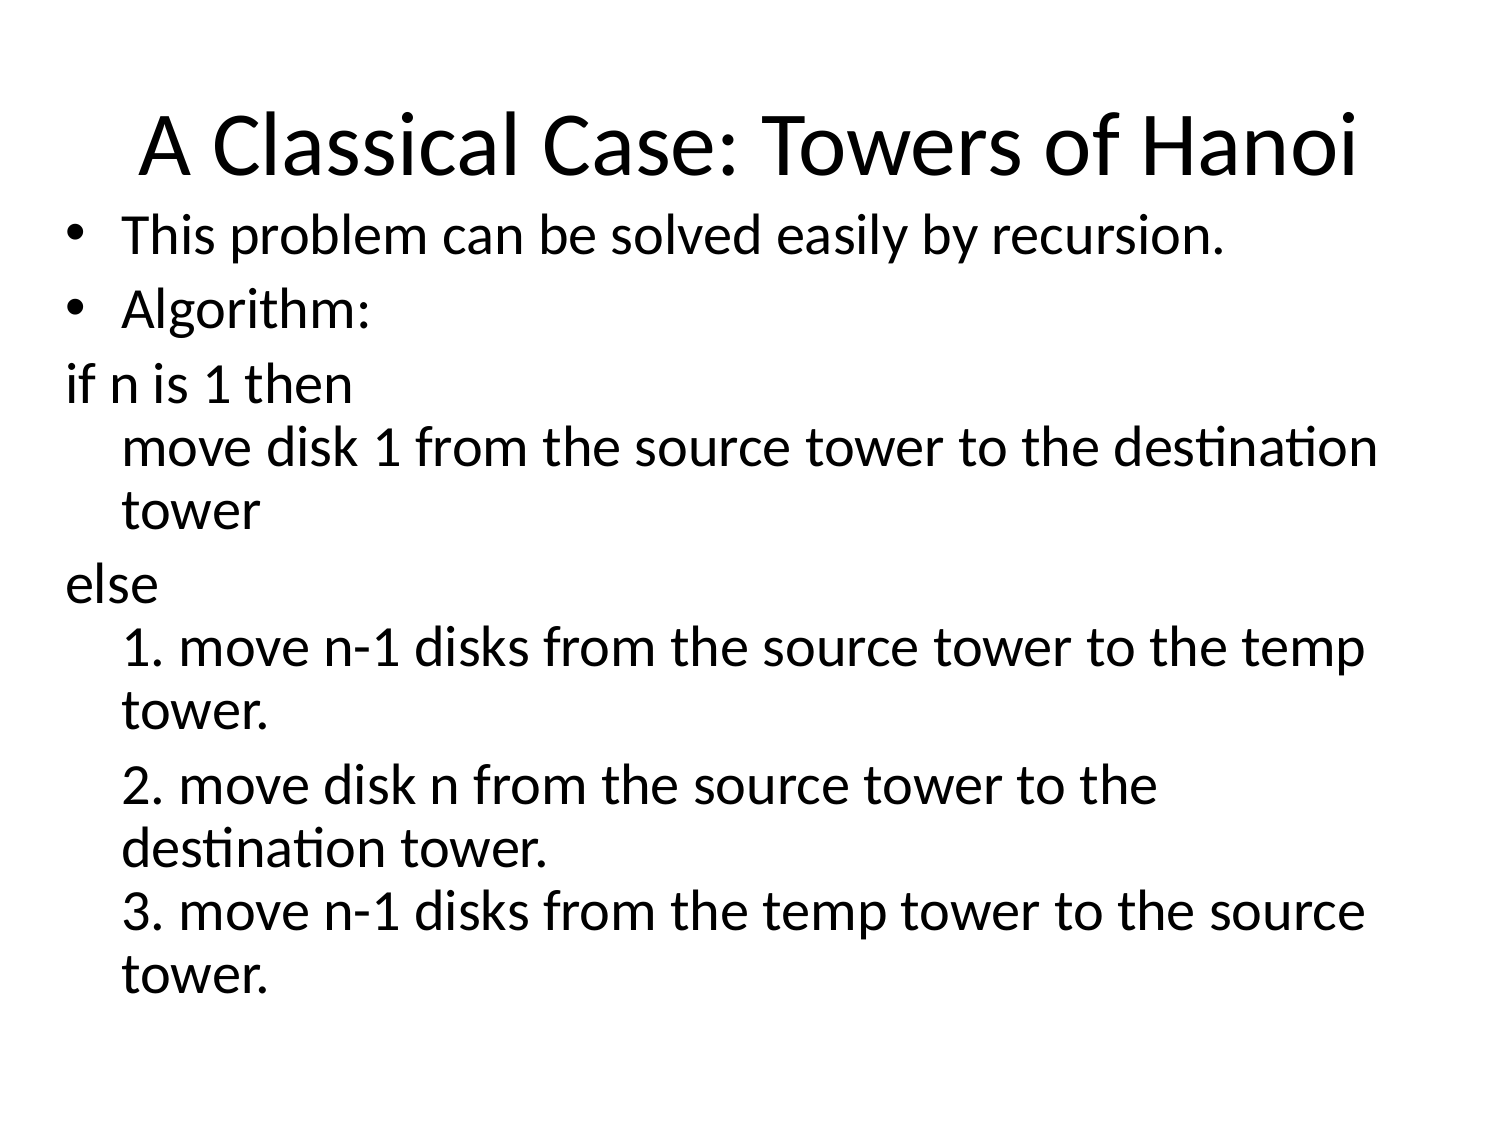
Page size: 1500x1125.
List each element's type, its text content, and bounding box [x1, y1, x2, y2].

title A Classical Case: Towers of Hanoi [75, 45, 1425, 196]
list This problem can be solved easily by recursion. Algorithm: if n is 1 then move disk 1 from the source tower to the destination tower else 1. move n-1 disks from the source tower to the temp tower. 2. move disk n from the source tower to the destination tower. 3. move n-1 disks from the temp tower to the source tower. [50, 196, 1450, 1083]
